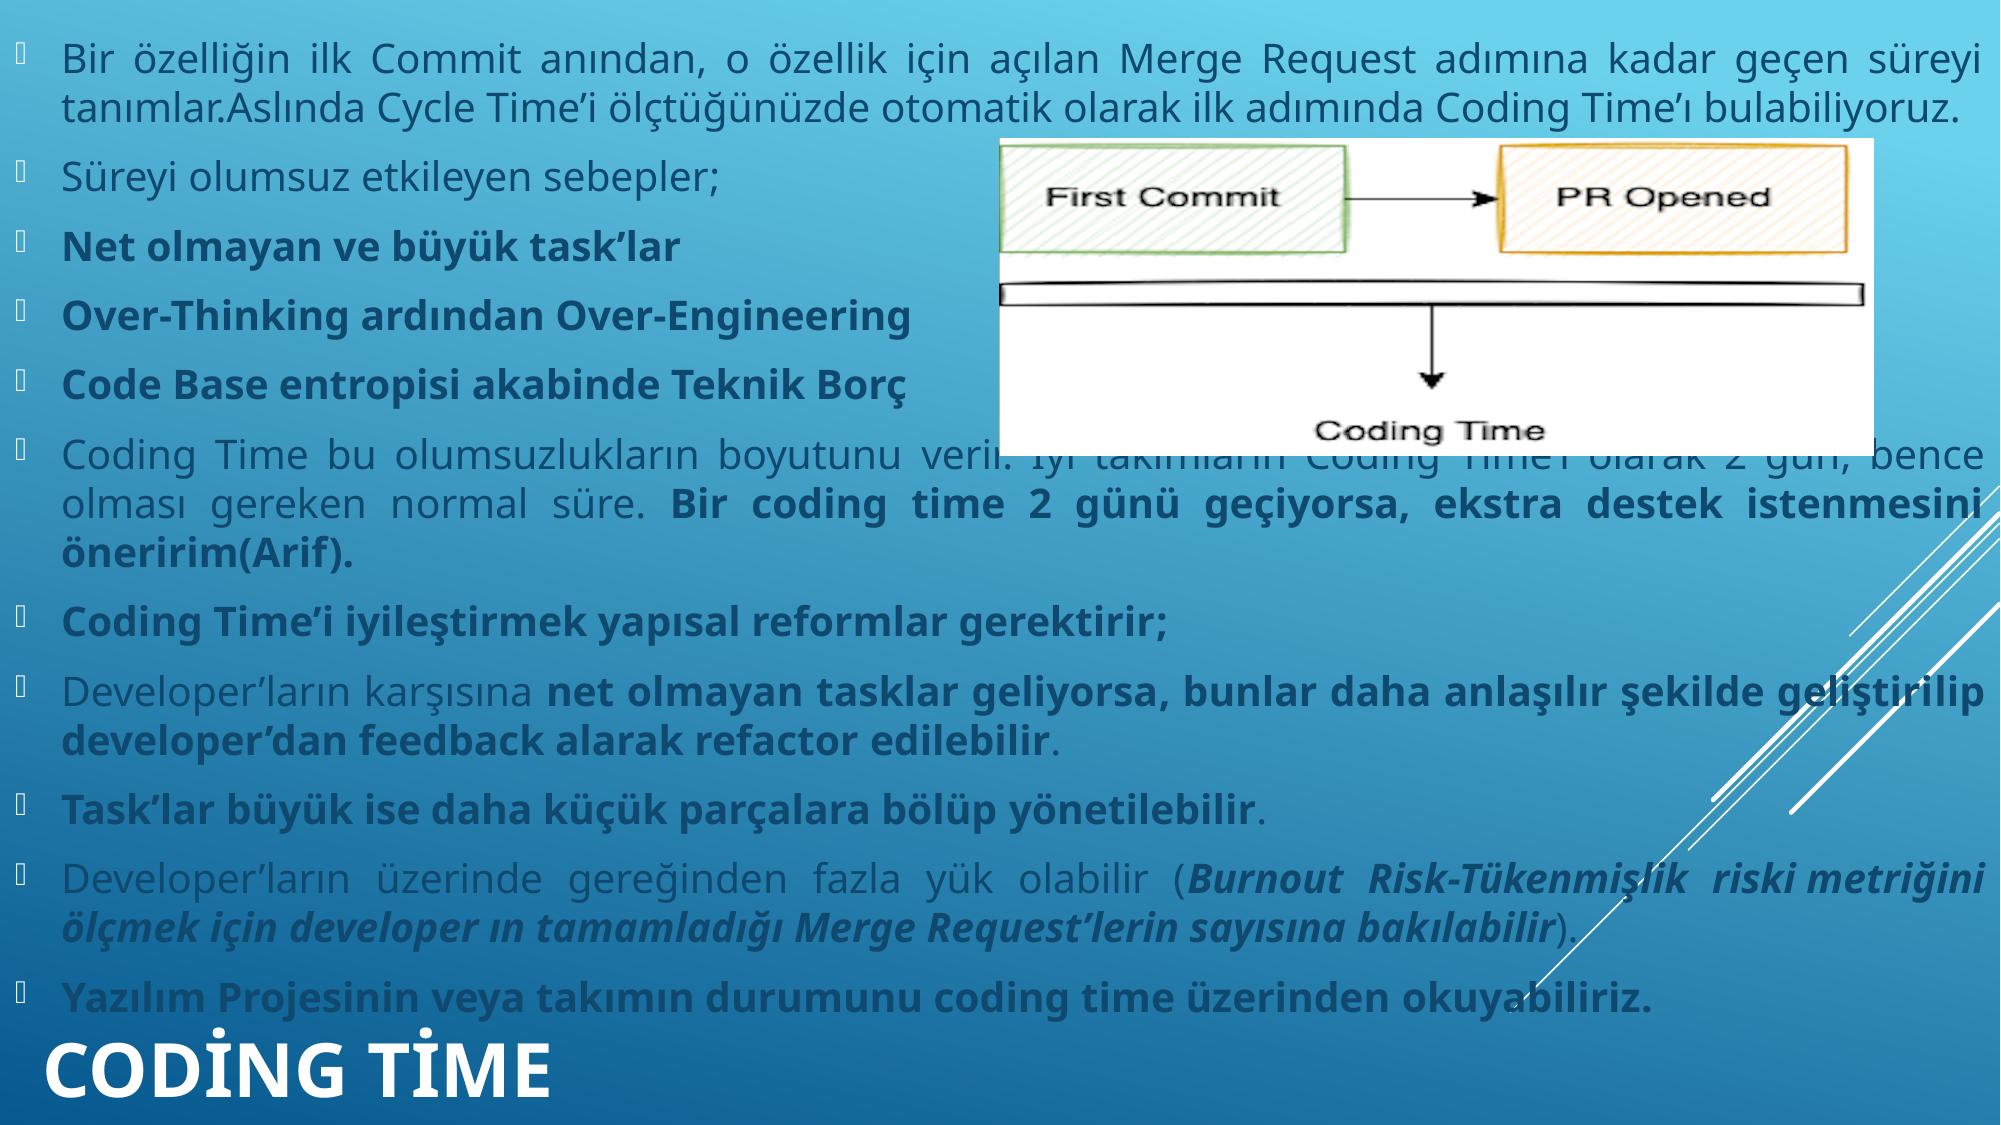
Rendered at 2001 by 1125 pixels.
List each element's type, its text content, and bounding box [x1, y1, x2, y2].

list Bir özelliğin ilk Commit anından, o özellik için açılan Merge Request adımına kadar geçen süreyi tanımlar.Aslında Cycle Time’i ölçtüğünüzde otomatik olarak ilk adımında Coding Time’ı bulabiliyoruz. Süreyi olumsuz etkileyen sebepler; Net olmayan ve büyük task’lar Over-Thinking ardından Over-Engineering Code Base entropisi akabinde Teknik Borç Coding Time bu olumsuzlukların boyutunu verir. İyi takımların Coding Time’ı olarak 2 gün, bence olması gereken normal süre. Bir coding time 2 günü geçiyorsa, ekstra destek istenmesini öneririm(Arif). Coding Time’i iyileştirmek yapısal reformlar gerektirir; Developer’ların karşısına net olmayan tasklar geliyorsa, bunlar daha anlaşılır şekilde geliştirilip developer’dan feedback alarak refactor edilebilir. Task’lar büyük ise daha küçük parçalara bölüp yönetilebilir. Developer’ların üzerinde gereğinden fazla yük olabilir (Burnout Risk-Tükenmişlik riski metriğini ölçmek için developer ın tamamladığı Merge Request’lerin sayısına bakılabilir). Yazılım Projesinin veya takımın durumunu coding time üzerinden okuyabiliriz. [0, 0, 2000, 1053]
picture [999, 138, 1874, 456]
title Coding Time [27, 1053, 1428, 1125]
